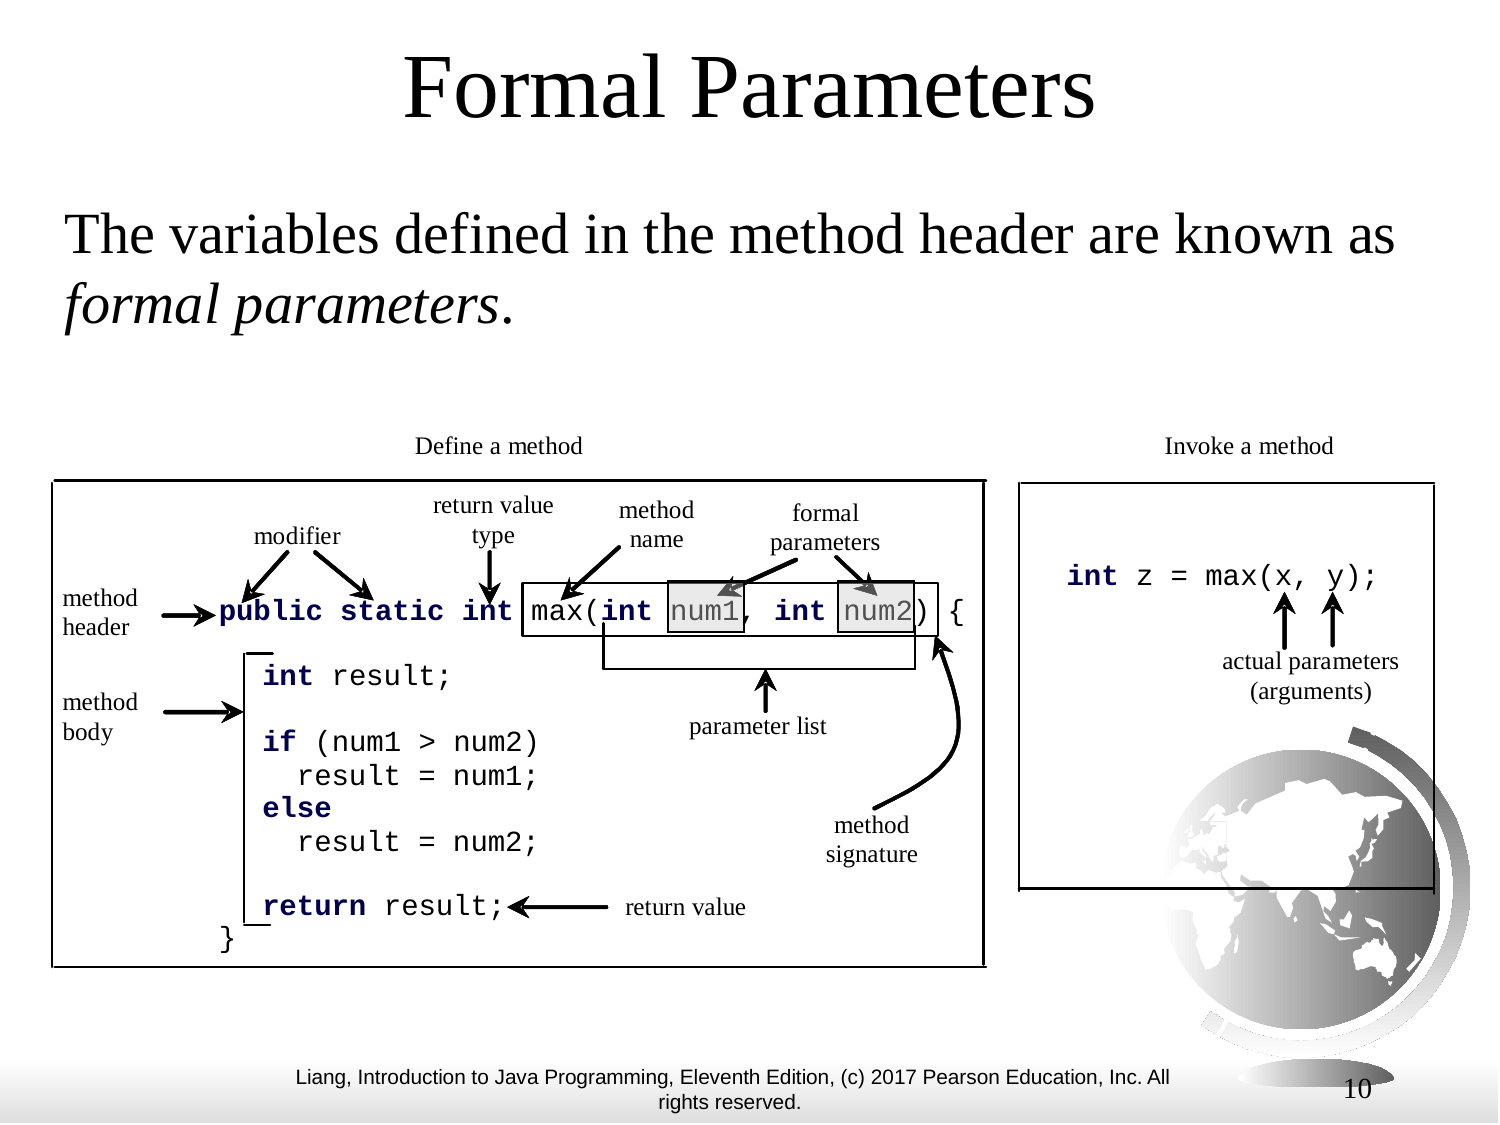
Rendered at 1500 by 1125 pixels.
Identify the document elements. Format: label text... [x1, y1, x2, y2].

text_box The variables defined in the method header are known as formal parameters. [50, 187, 1438, 343]
title Formal Parameters [112, 37, 1388, 125]
slide_number 10 [1074, 1049, 1388, 1125]
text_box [37, 417, 1456, 983]
